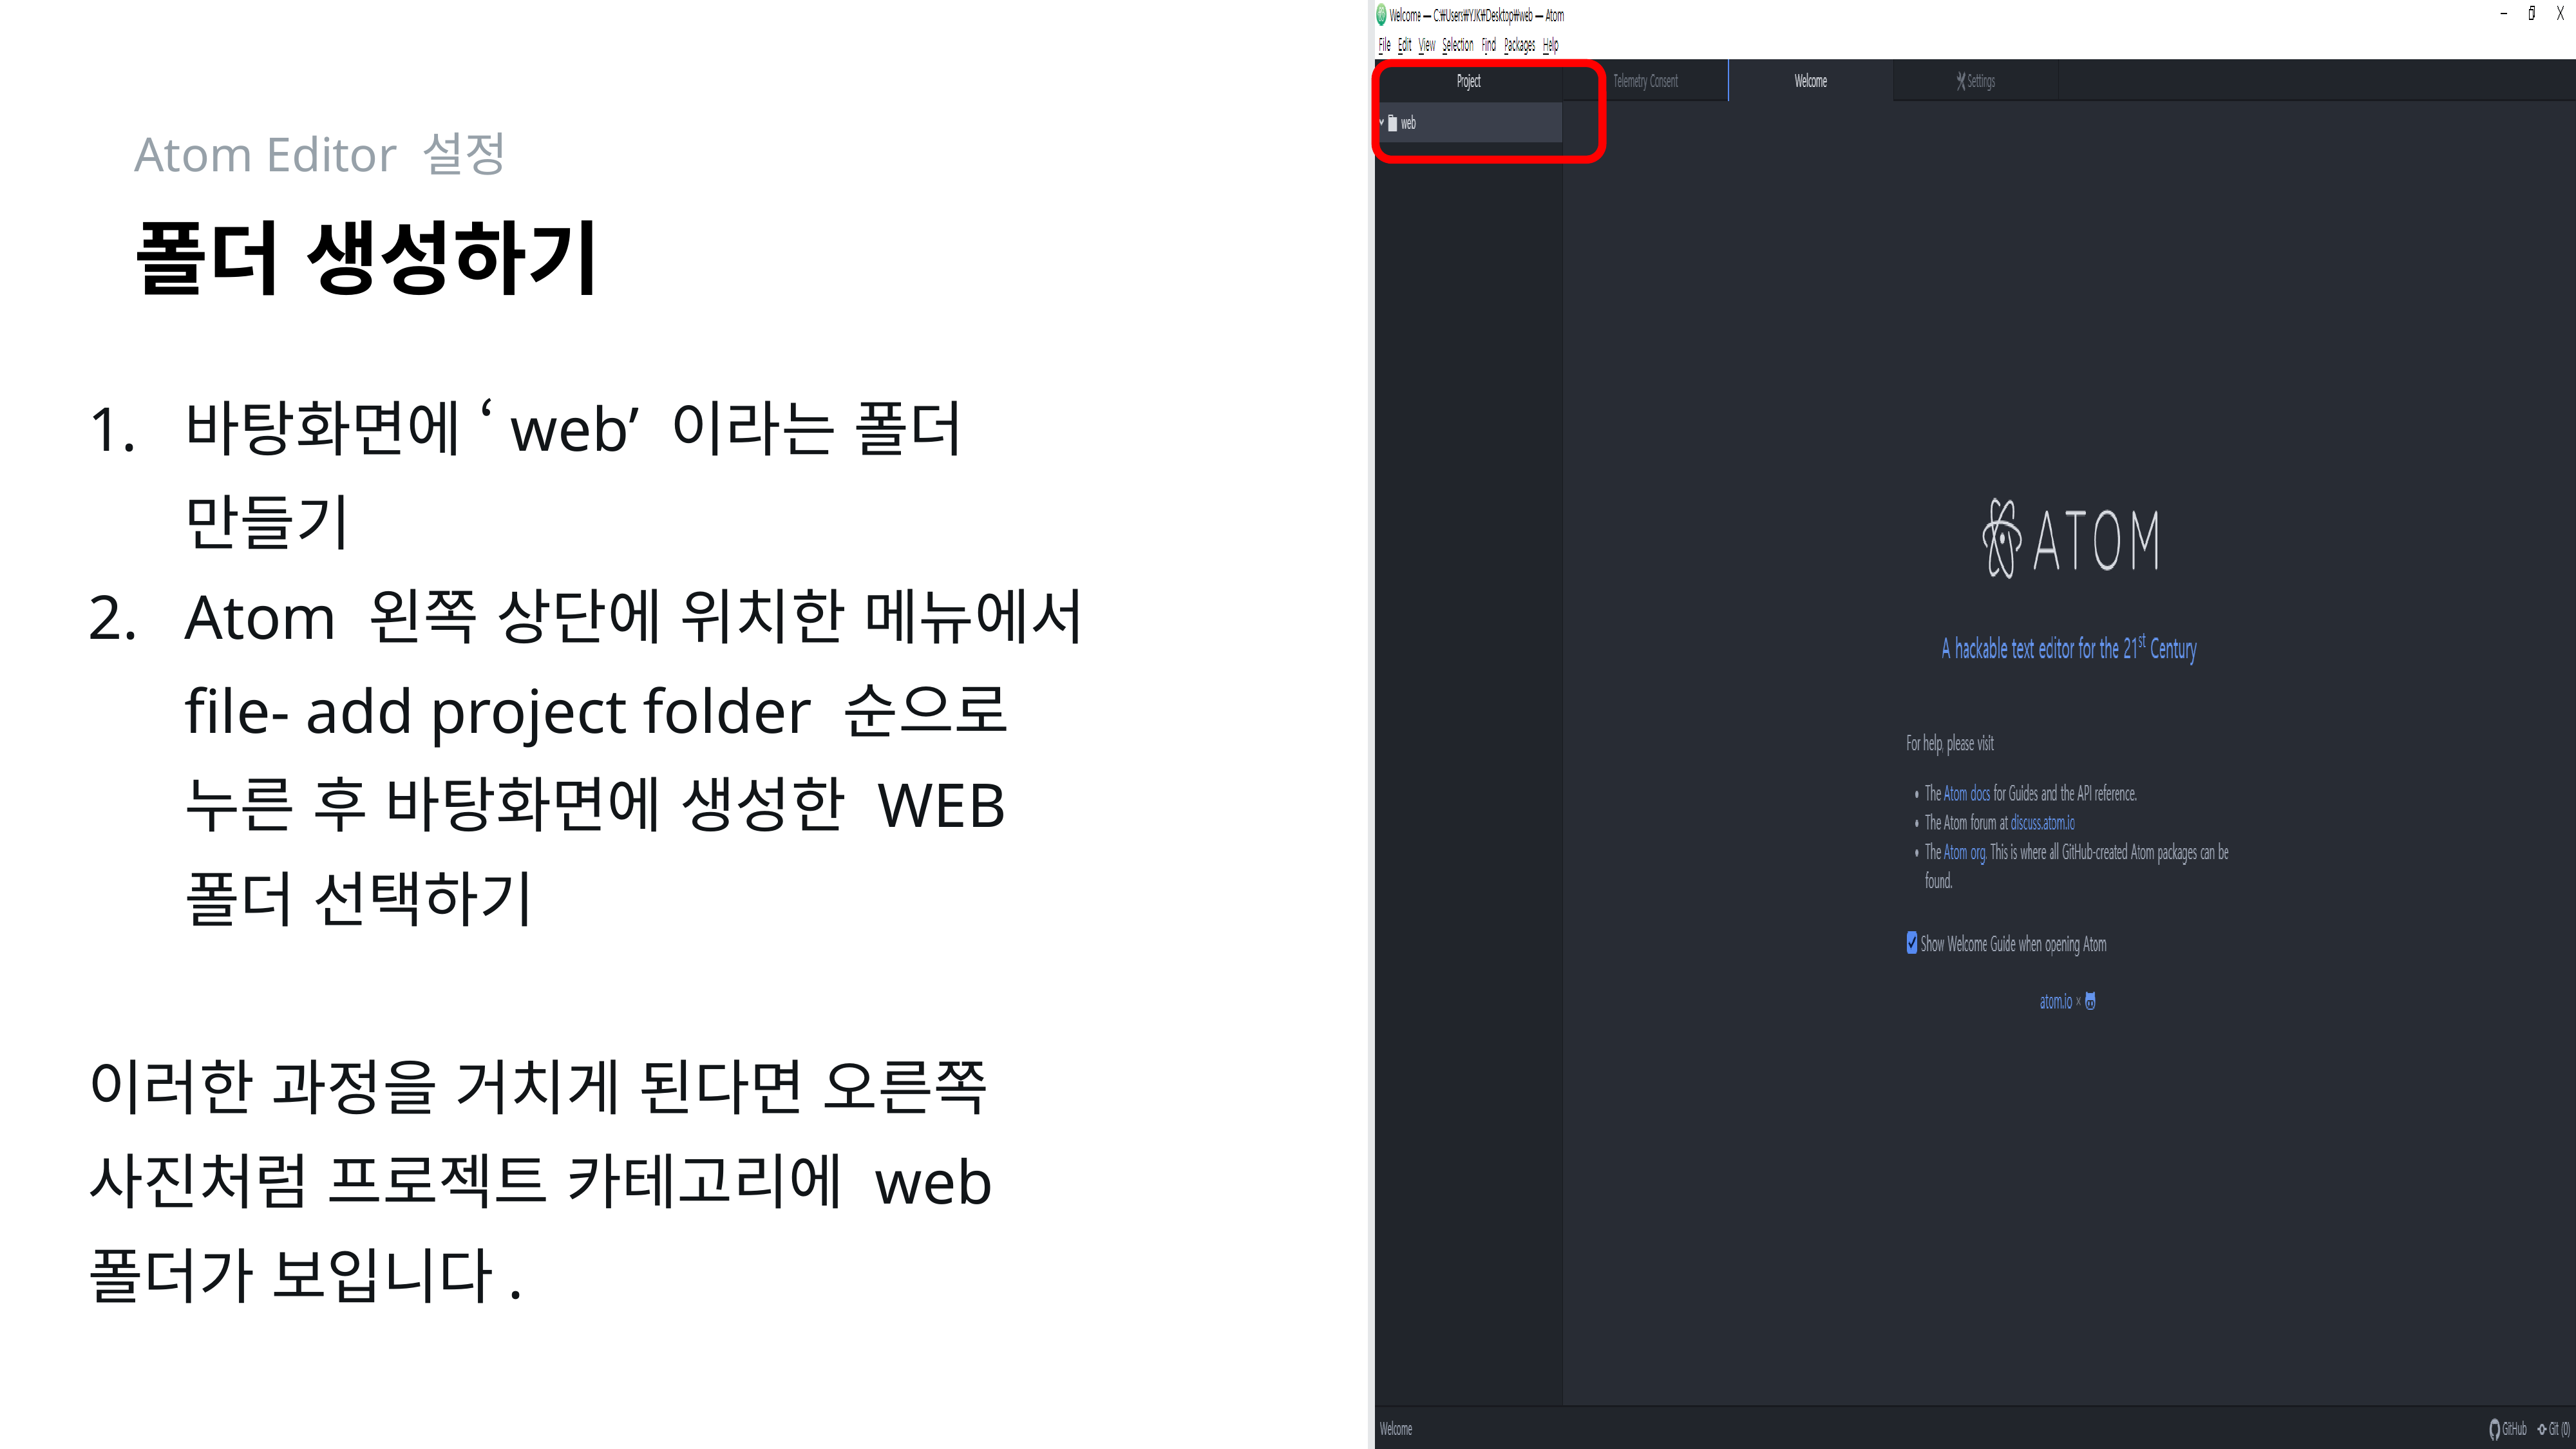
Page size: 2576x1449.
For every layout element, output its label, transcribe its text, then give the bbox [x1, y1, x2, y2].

text_box 폴더 생성하기 [129, 191, 1242, 321]
text_box [1368, 0, 1372, 1449]
picture [1375, 0, 2576, 1449]
text_box 바탕화면에 ‘web’ 이라는 폴더 만들기 Atom 왼쪽 상단에 위치한 메뉴에서 file- add project folder 순으로 누른 후 바탕화면에 생성한 WEB 폴더 선택하기 이러한 과정을 거치게 된다면 오른쪽 사진처럼 프로젝트 카테고리에 web폴더가 보입니다. [82, 363, 1136, 1376]
text_box Atom Editor 설정 [128, 112, 694, 193]
